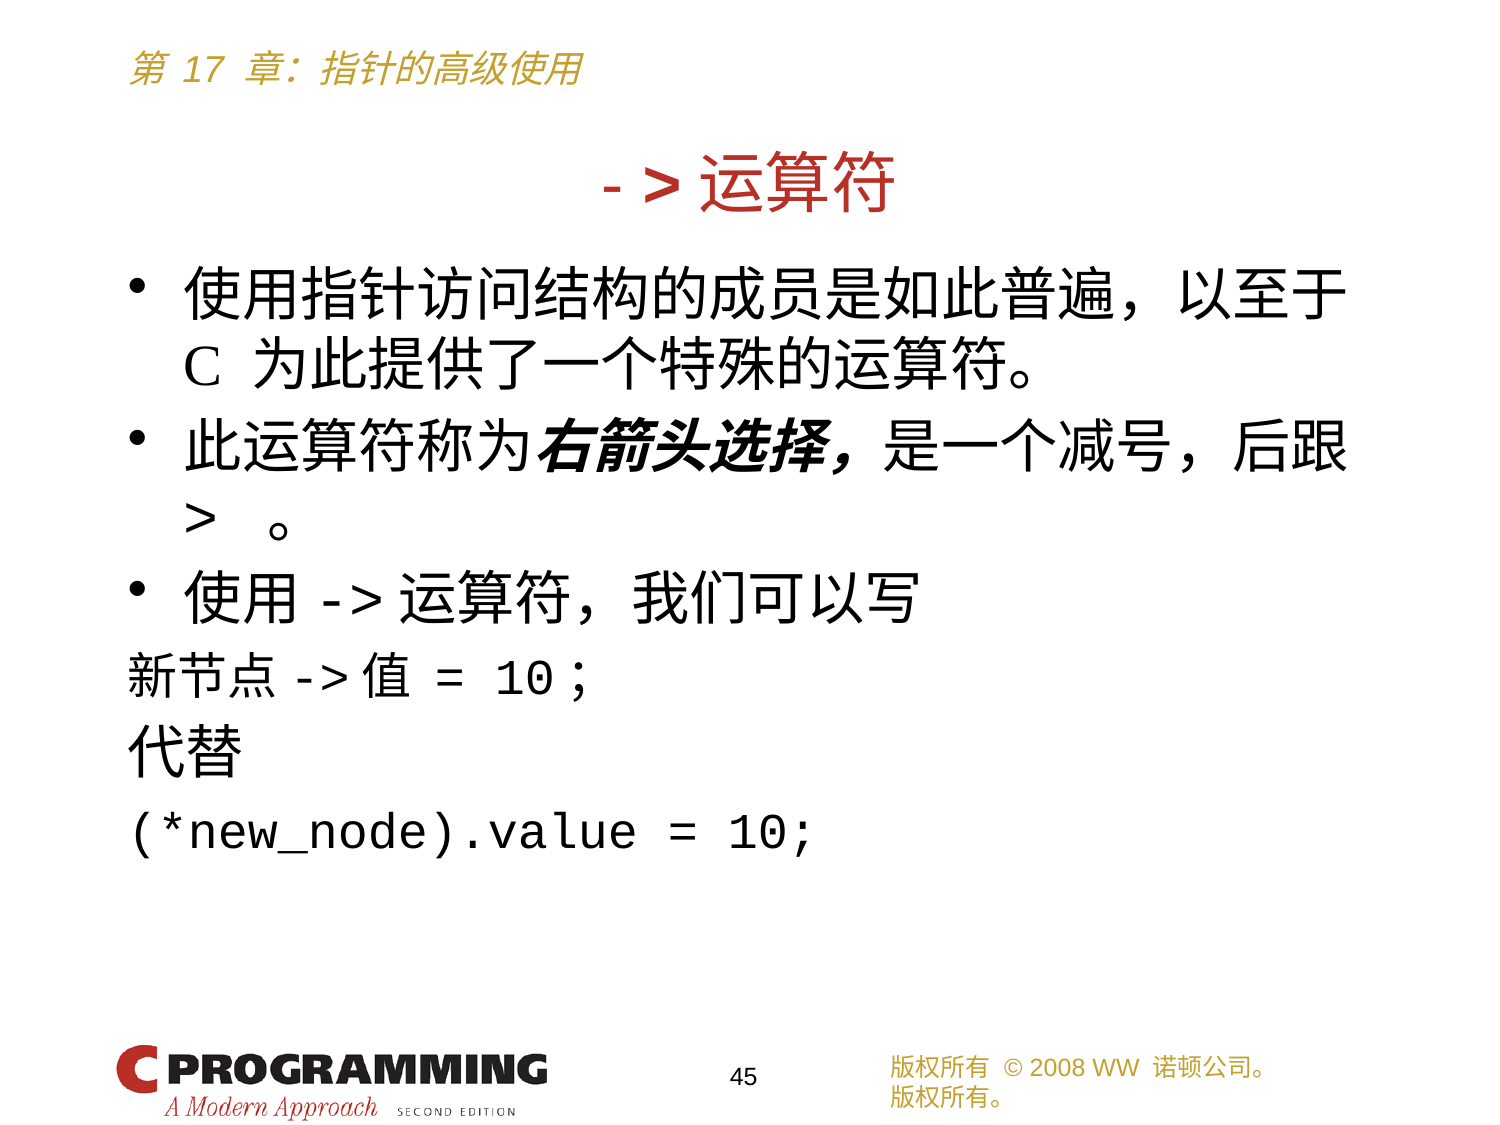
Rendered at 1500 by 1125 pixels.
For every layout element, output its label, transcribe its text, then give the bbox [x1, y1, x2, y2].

picture [112, 1041, 550, 1123]
footer 版权所有 © 2008 WW 诺顿公司。 版权所有。 [874, 1043, 1388, 1119]
list 使用指针访问结构的成员是如此普遍，以至于 C 为此提供了一个特殊的运算符。 此运算符称为右箭头选择，是一个减号，后跟> 。 使用->运算符，我们可以写 新节点->值 = 10； 代替 (*new_node).value = 10; [112, 249, 1388, 1038]
title - >运算符 [112, 125, 1388, 238]
slide_number 45 [687, 1049, 801, 1101]
